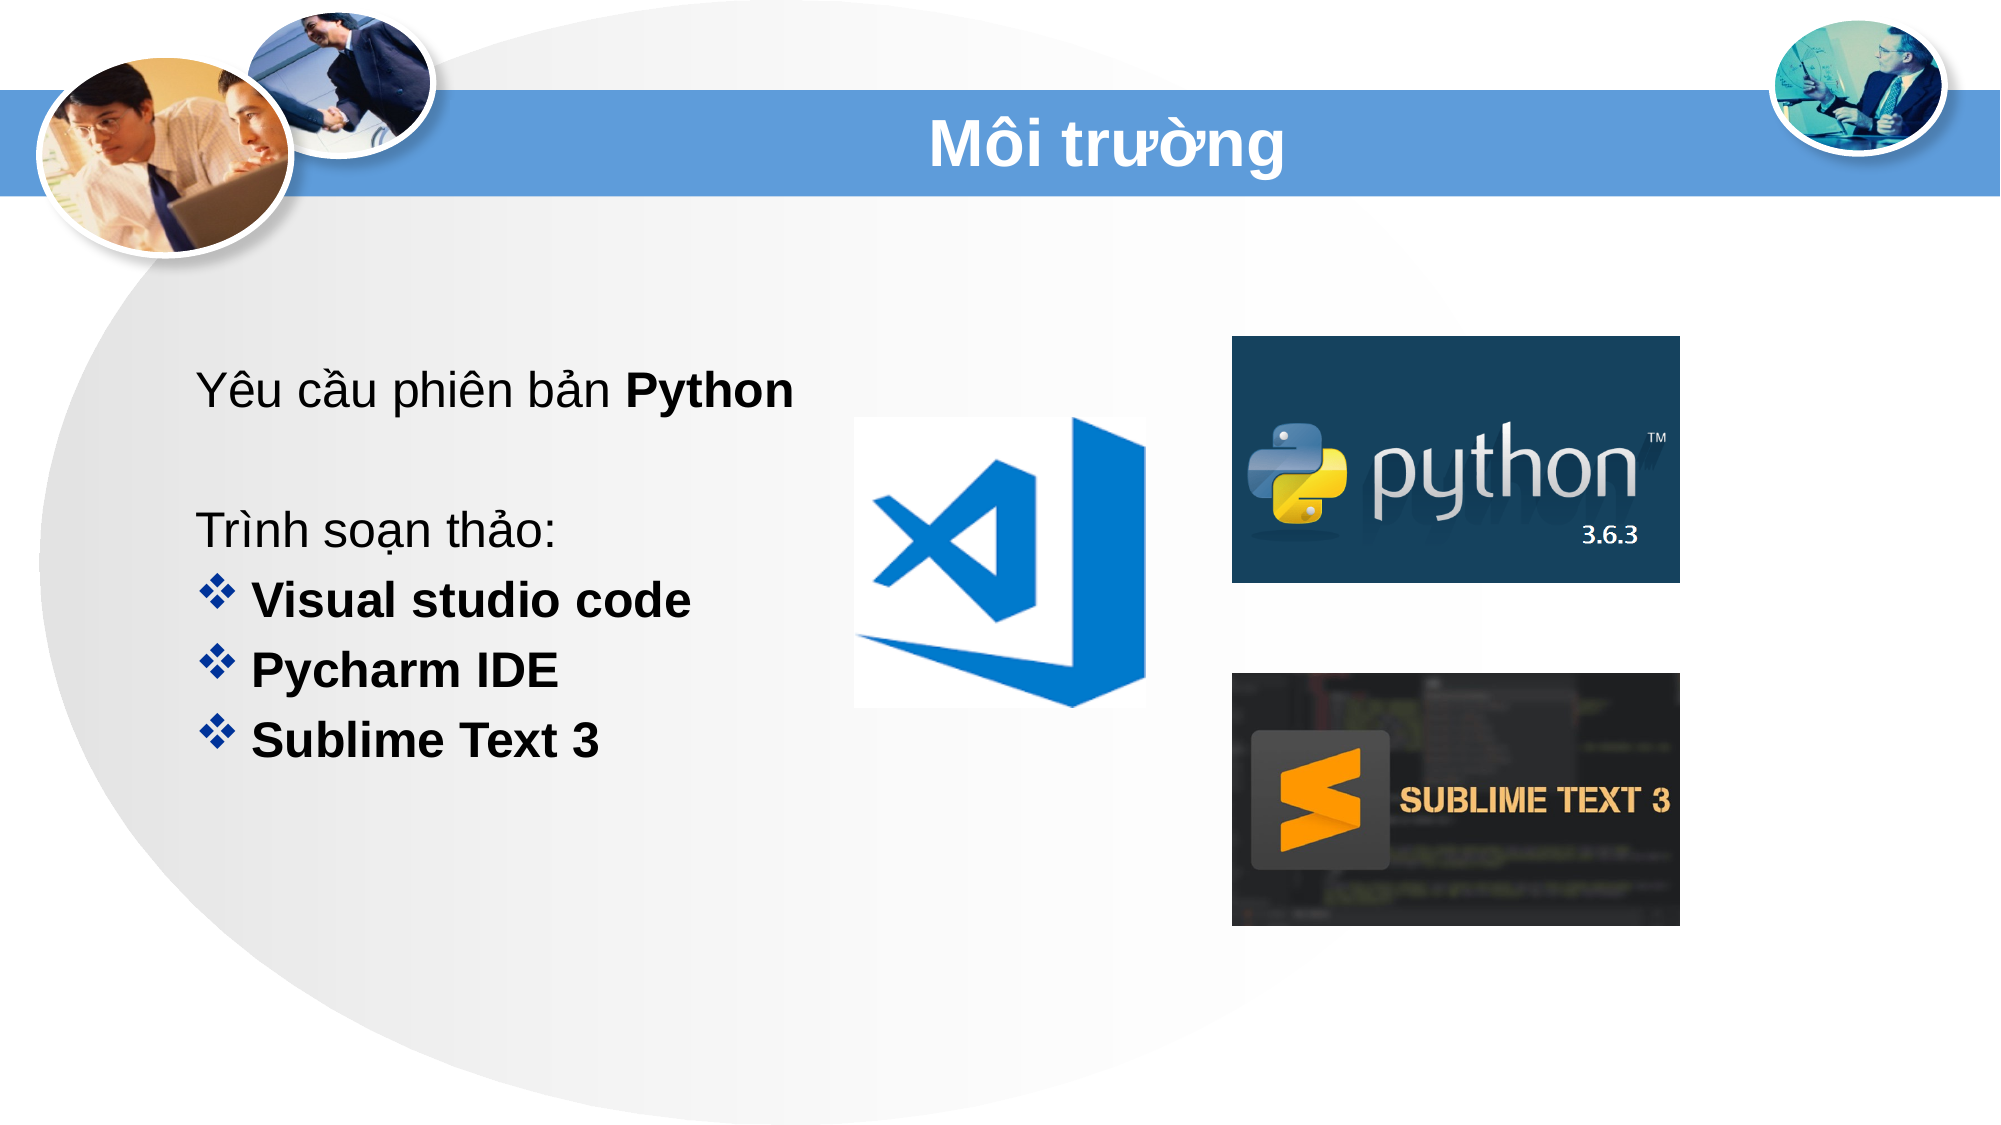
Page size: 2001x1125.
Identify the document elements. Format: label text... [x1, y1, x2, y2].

picture [1231, 673, 1681, 926]
picture [43, 58, 288, 252]
title Môi trường [450, 99, 1767, 180]
list Yêu cầu phiên bản Python Trình soạn thảo: Visual studio code Pycharm IDE Sublime Text 3 [180, 350, 1135, 963]
picture [1775, 21, 1941, 150]
picture [854, 416, 1146, 708]
picture [248, 13, 430, 152]
picture [1231, 336, 1681, 583]
